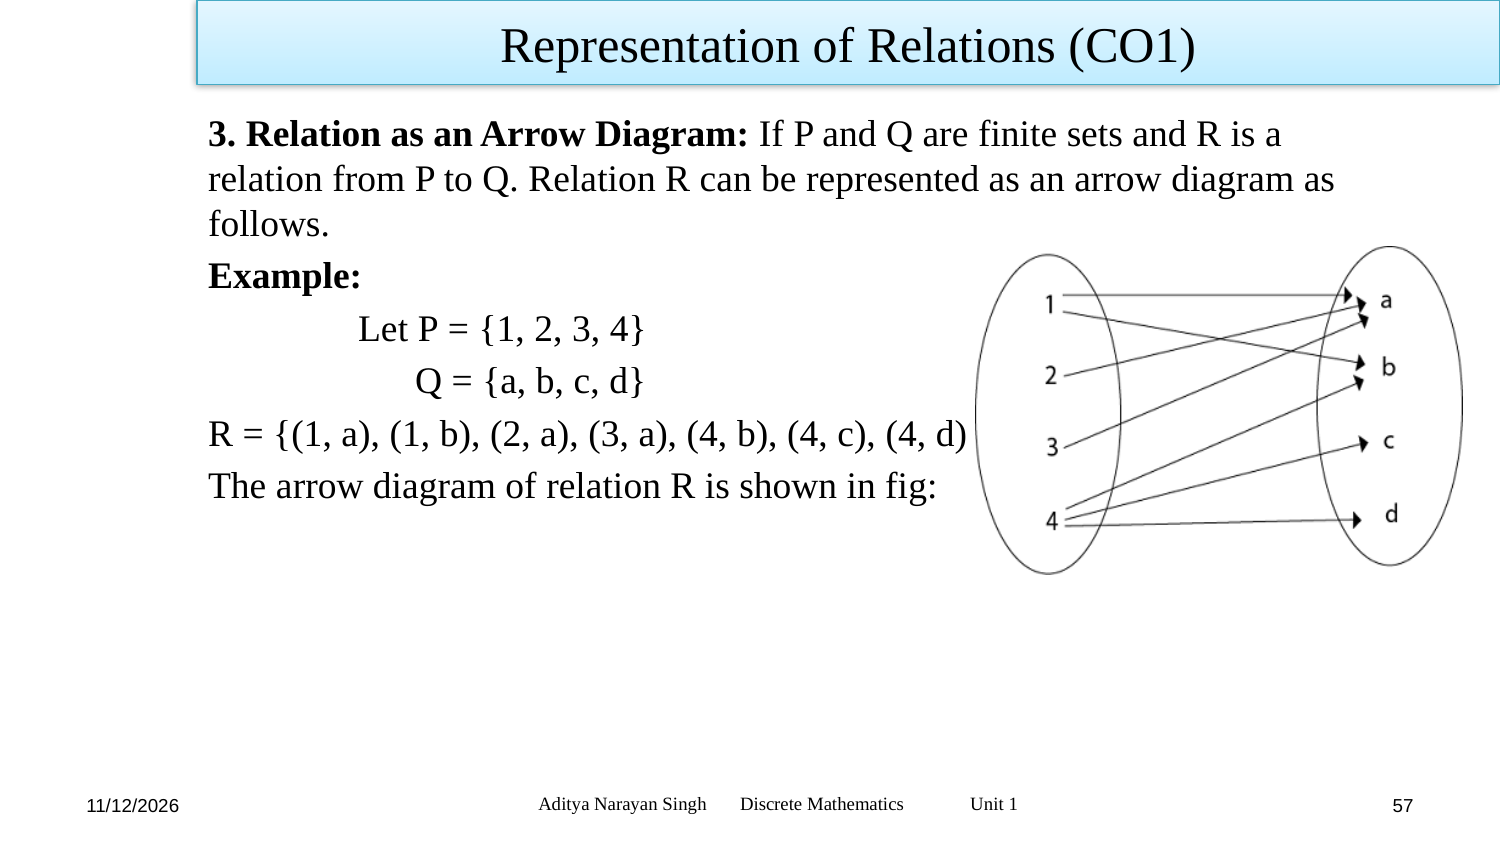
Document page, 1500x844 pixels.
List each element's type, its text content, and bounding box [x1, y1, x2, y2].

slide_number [75, 782, 425, 827]
list 3. Relation as an Arrow Diagram: If P and Q are finite sets and R is a relation from P to Q. Relation R can be represented as an arrow diagram as follows. Example: Let P = {1, 2, 3, 4} Q = {a, b, c, d} R = {(1, a), (1, b), (2, a), (3, a), (4, b), (4, c), (4, d) The arrow diagram of relation R is shown in fig: [196, 103, 1350, 748]
text_box Representation of Relations (CO1) [196, 0, 1500, 85]
picture [974, 246, 1463, 576]
slide_number 57 [1074, 782, 1425, 827]
footer Aditya Narayan Singh Discrete Mathematics Unit 1 [468, 780, 1088, 825]
